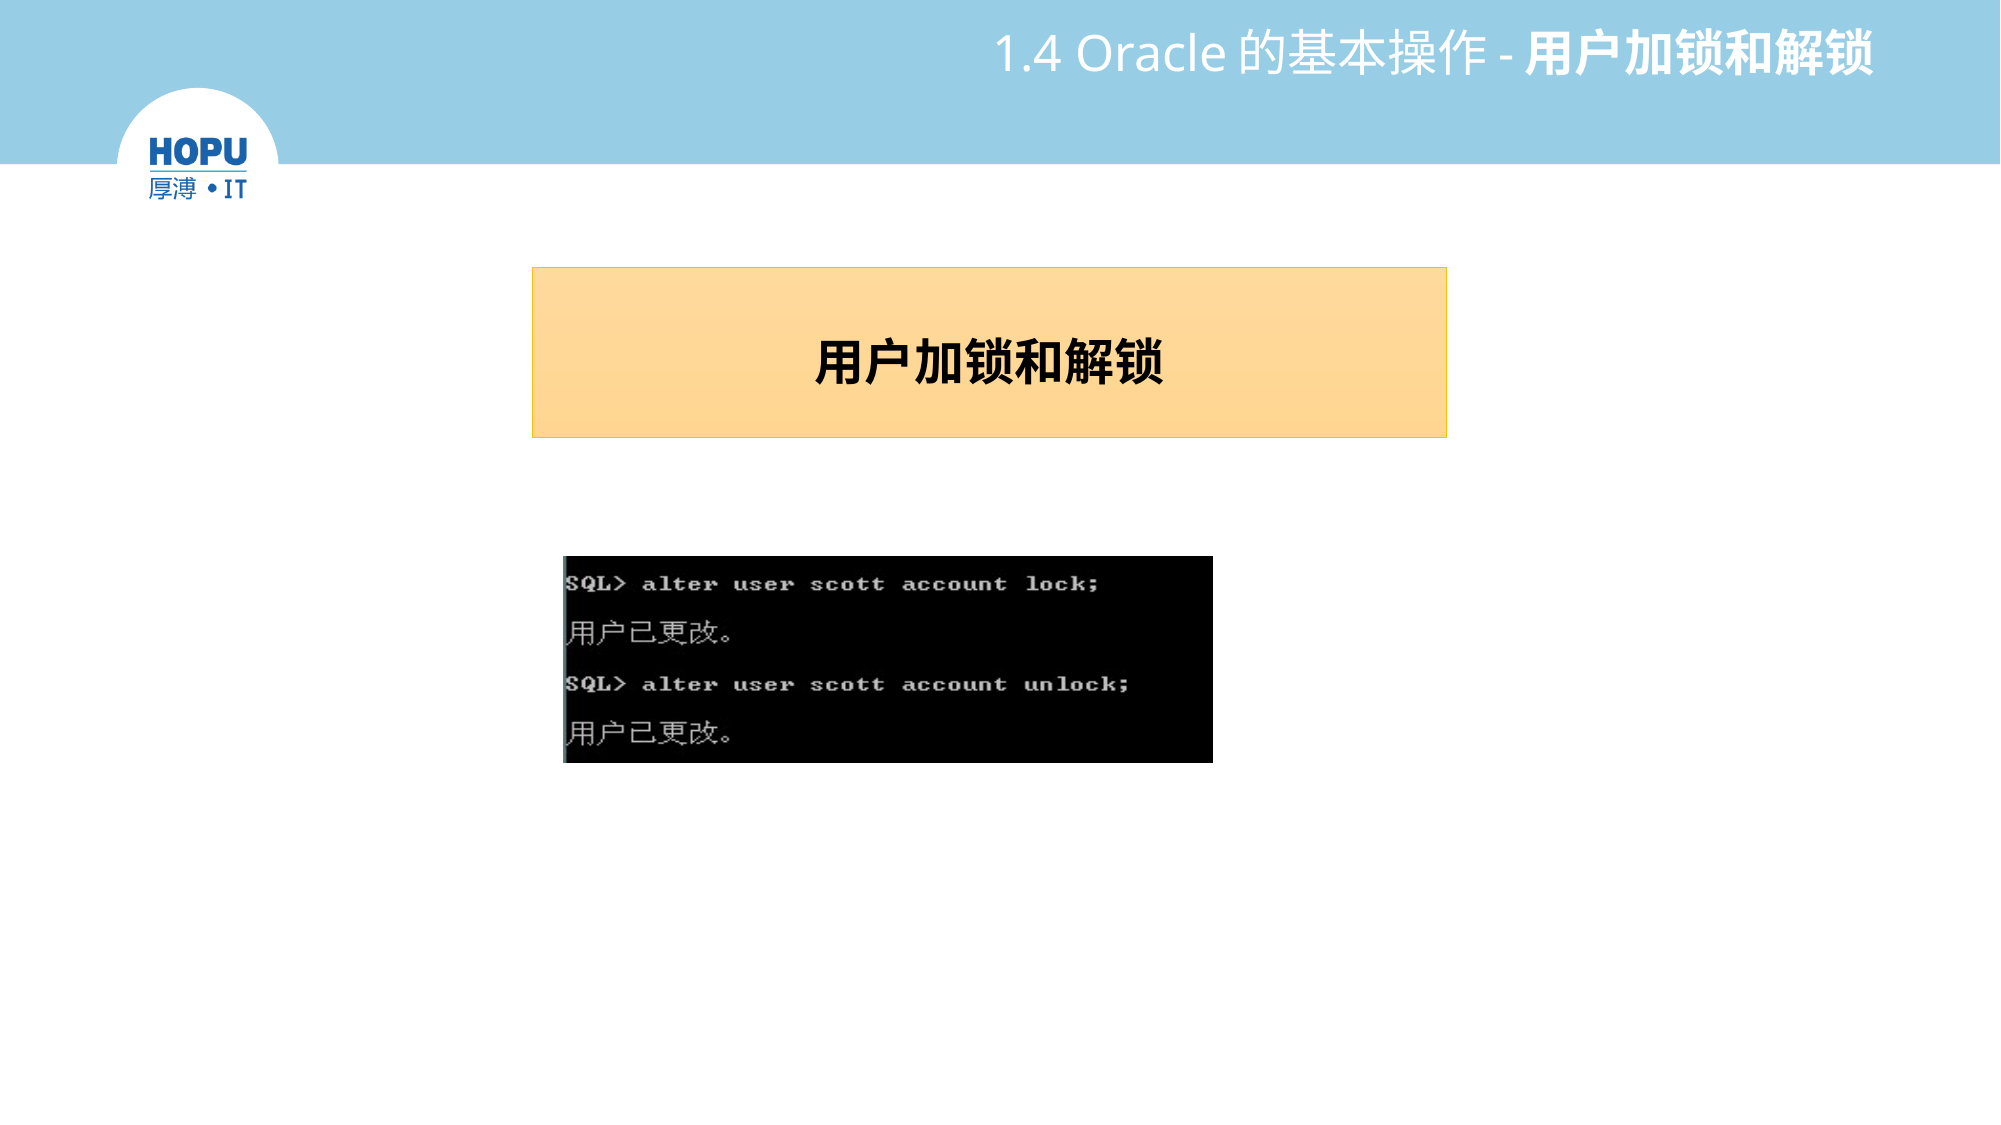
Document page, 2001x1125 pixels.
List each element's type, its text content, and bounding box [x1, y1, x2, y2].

picture [148, 136, 247, 200]
text_box 用户加锁和解锁 [532, 267, 1447, 438]
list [563, 556, 1213, 763]
title 1.4 Oracle的基本操作-用户加锁和解锁 [973, 1, 1890, 169]
